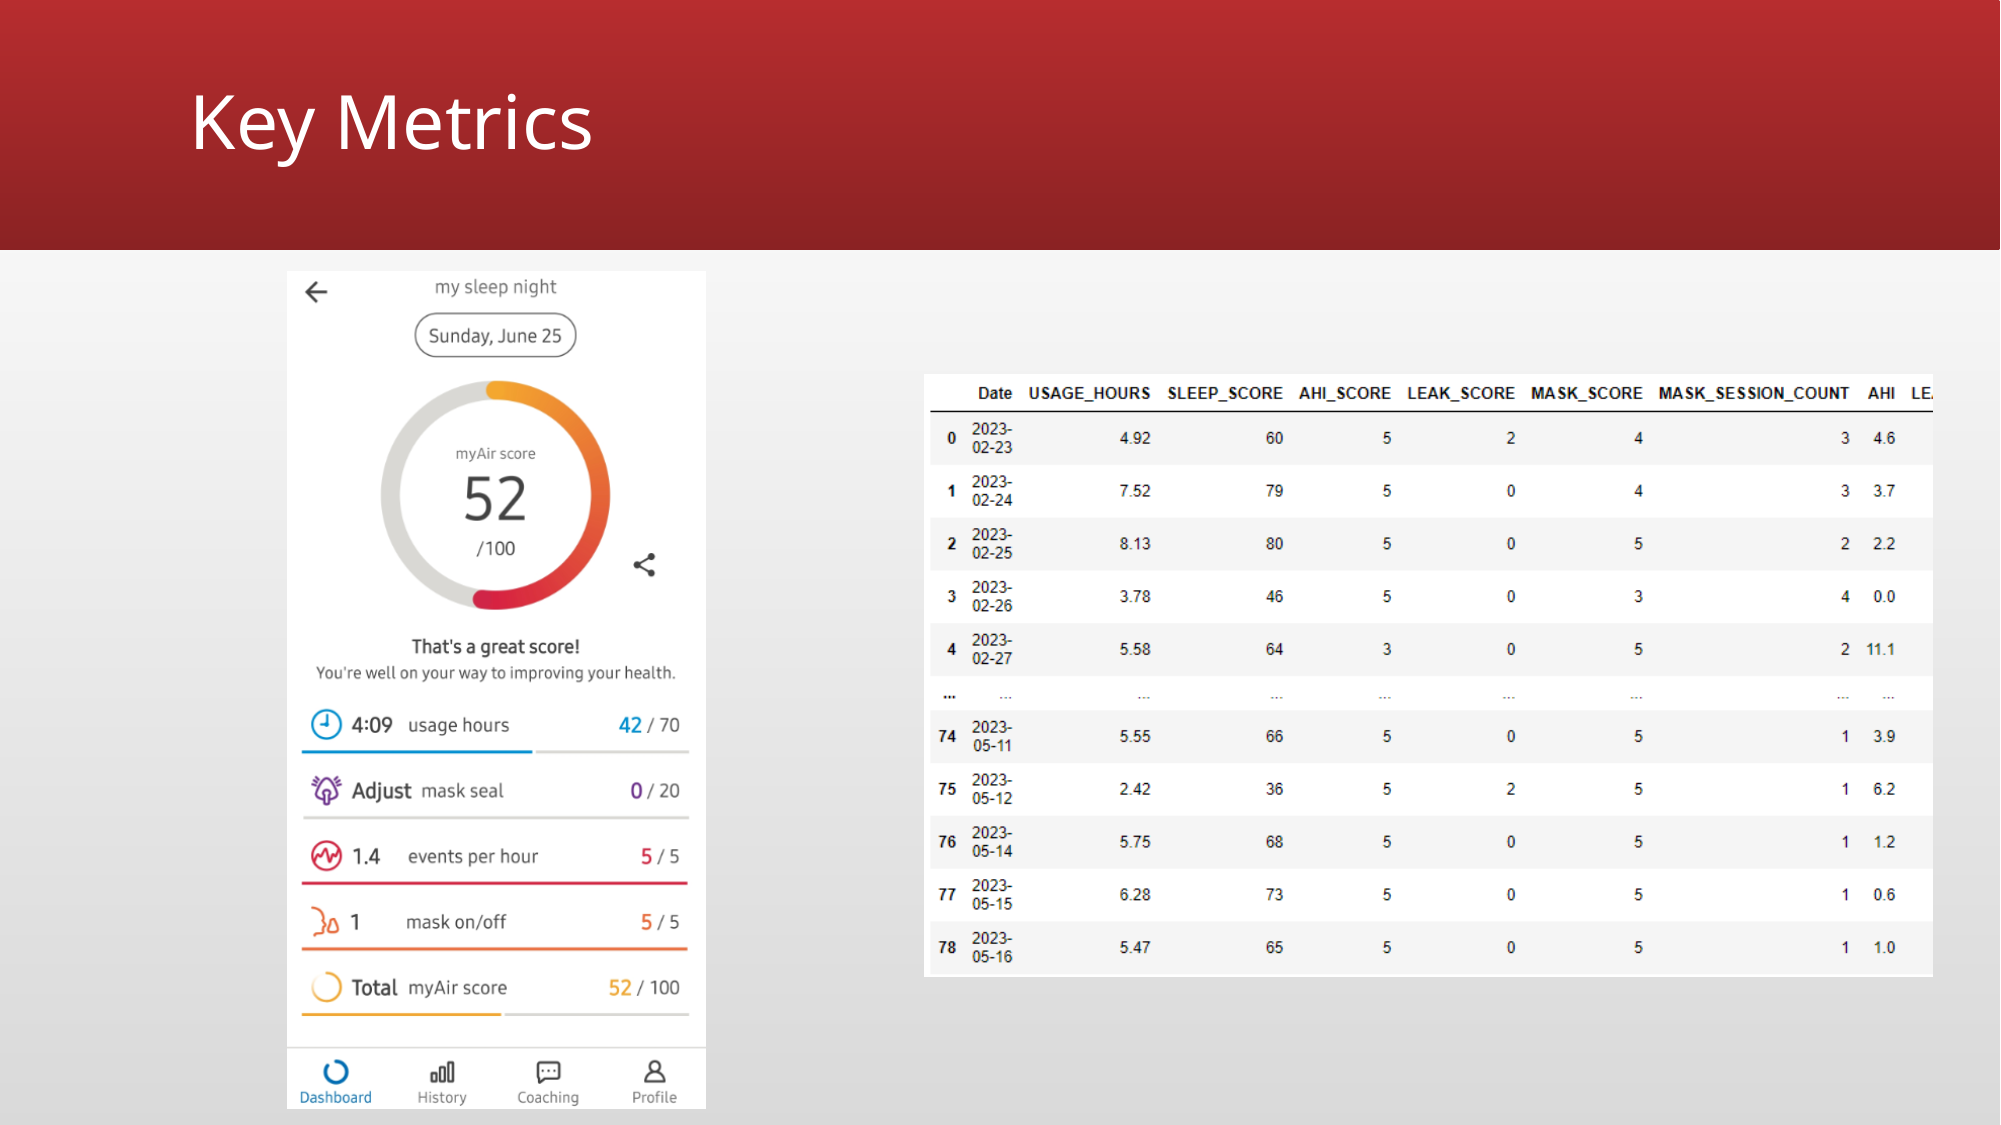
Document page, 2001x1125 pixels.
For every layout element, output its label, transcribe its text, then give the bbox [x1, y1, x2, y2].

title Key Metrics [174, 16, 1825, 234]
picture [924, 374, 1933, 977]
picture [287, 271, 706, 1109]
